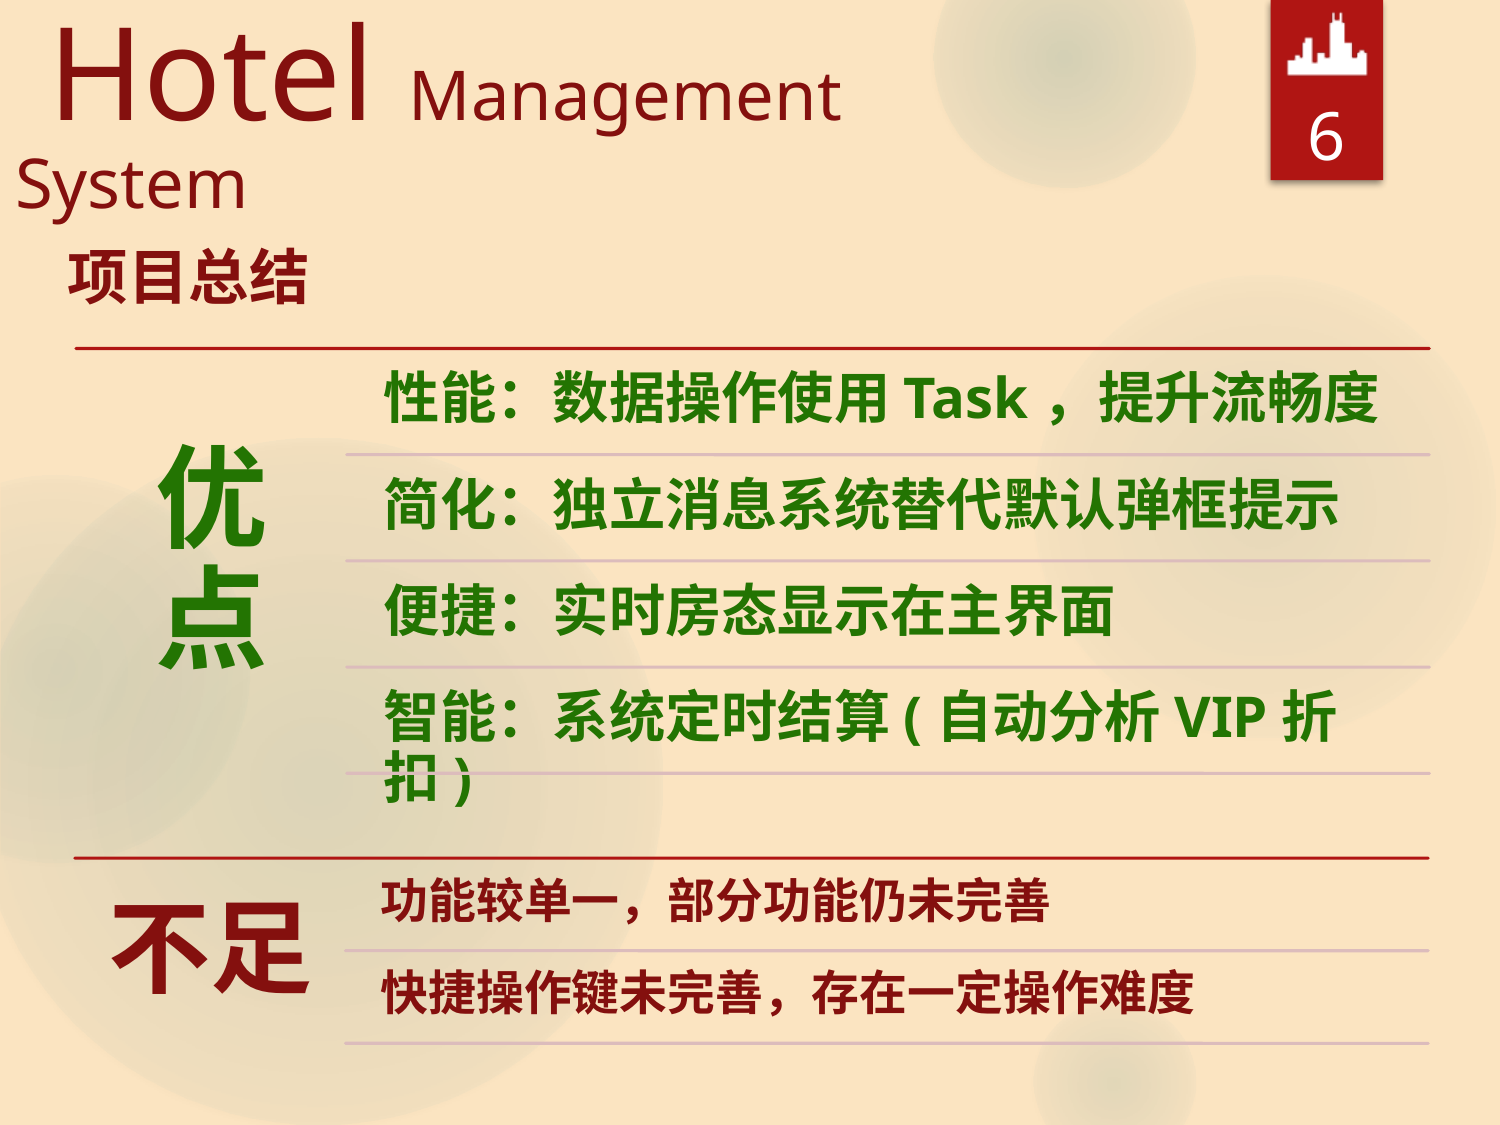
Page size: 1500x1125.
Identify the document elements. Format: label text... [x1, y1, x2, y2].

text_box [75, 348, 1430, 779]
picture [1267, 0, 1388, 108]
text_box 6 [1270, 116, 1383, 182]
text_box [74, 857, 1429, 1048]
text_box Hotel Management System 项目总结 [0, 0, 1076, 325]
